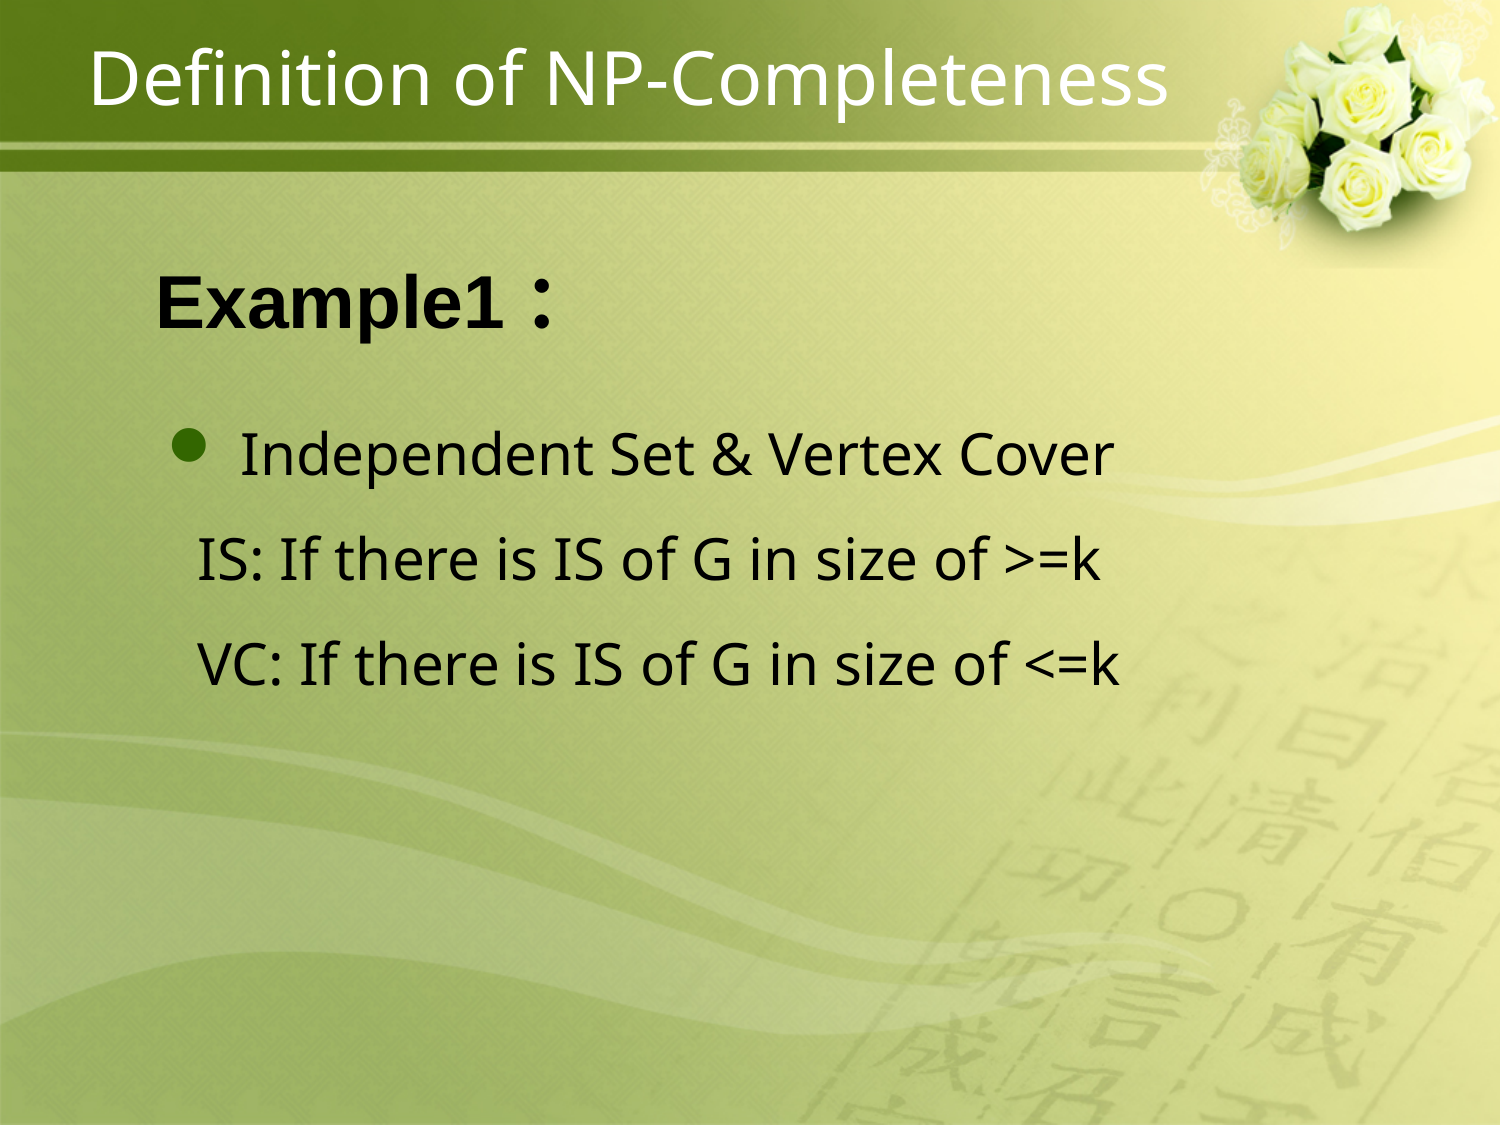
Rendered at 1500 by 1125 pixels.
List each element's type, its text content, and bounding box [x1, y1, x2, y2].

text_box Example1： [140, 246, 1325, 351]
picture [0, 0, 1500, 1125]
text_box Independent Set & Vertex Cover IS: If there is IS of G in size of >=k VC: If there is IS of G in size of <=k [152, 375, 1372, 705]
text_box Definition of NP-Completeness [72, 23, 1187, 129]
